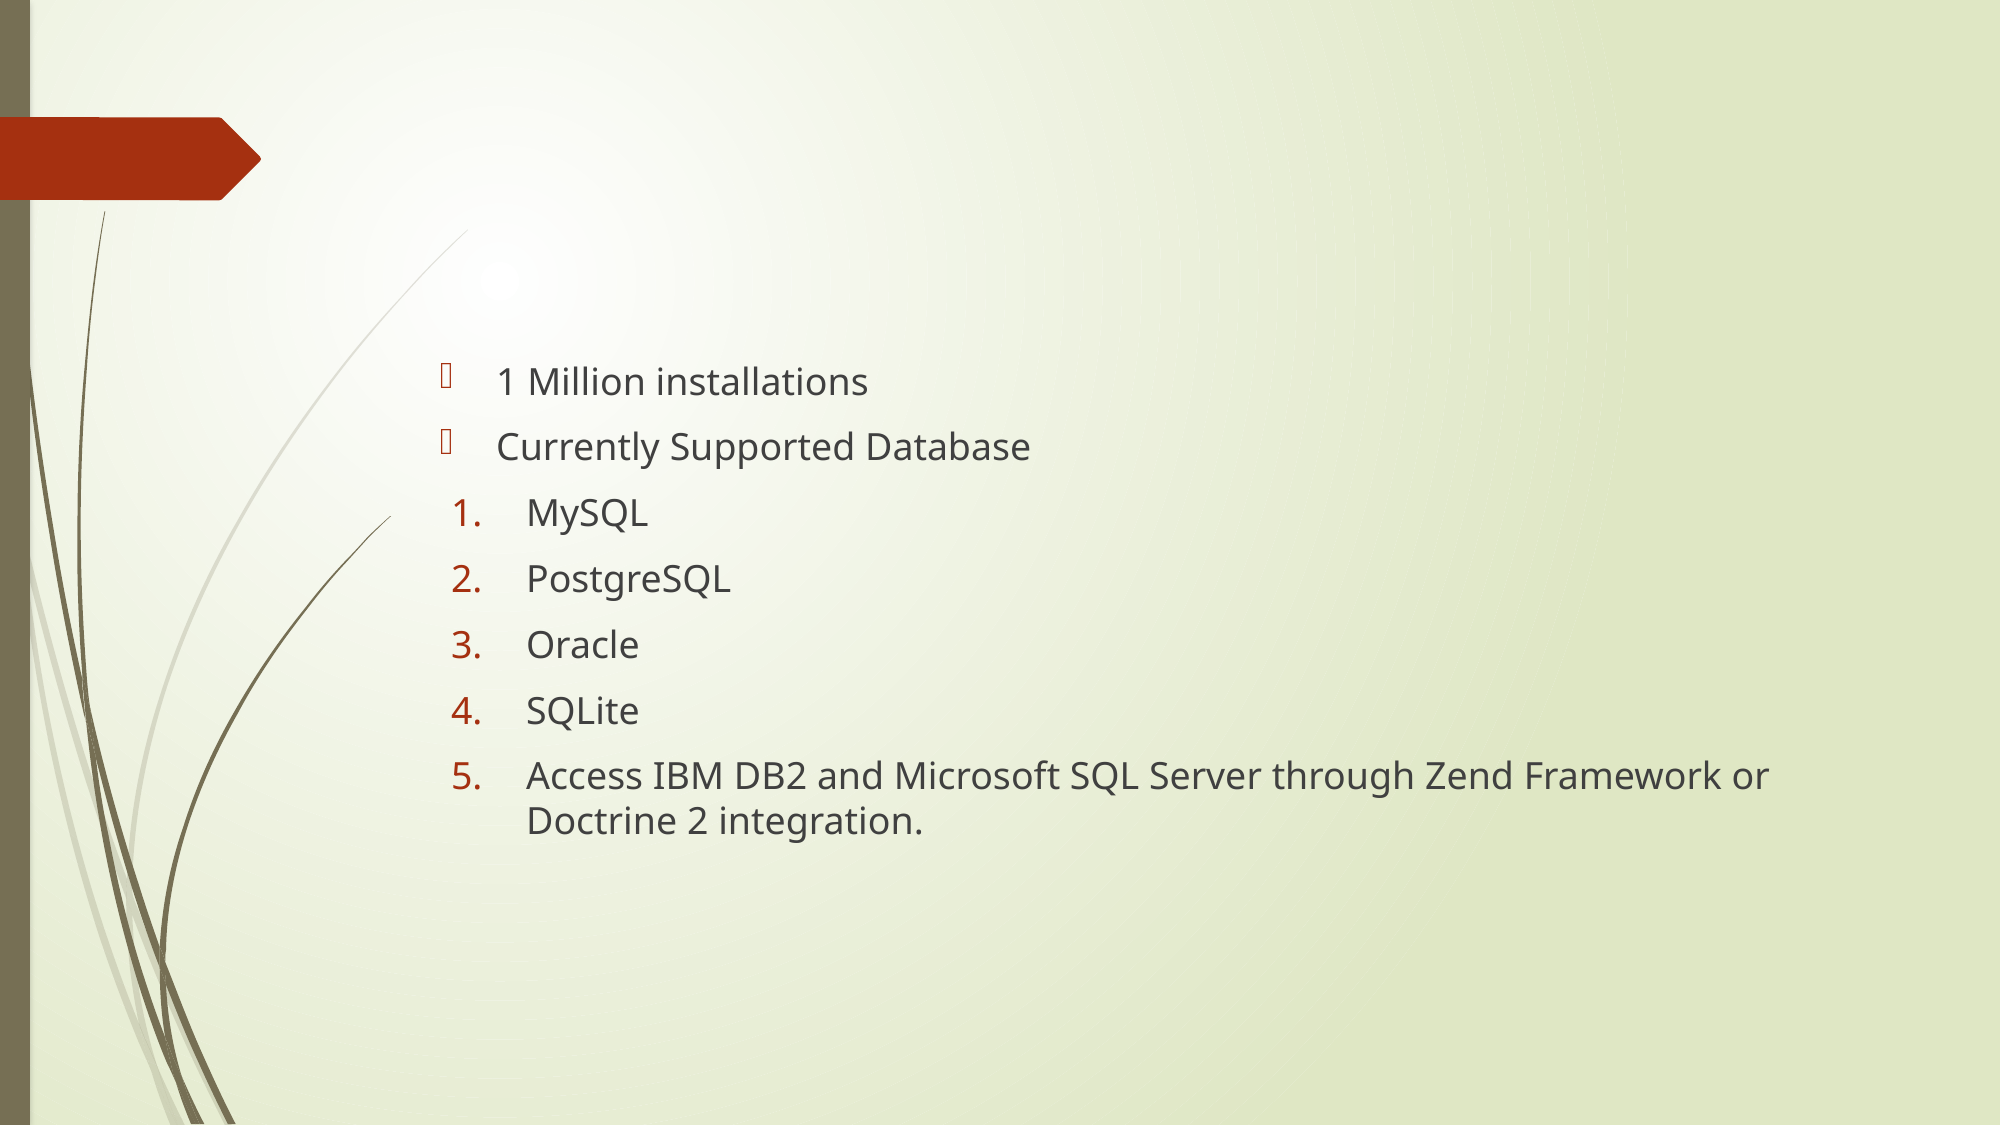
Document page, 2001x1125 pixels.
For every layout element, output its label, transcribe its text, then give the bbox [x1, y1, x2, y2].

list 1 Million installations Currently Supported Database MySQL PostgreSQL Oracle SQLite Access IBM DB2 and Microsoft SQL Server through Zend Framework or Doctrine 2 integration. [424, 350, 1888, 970]
